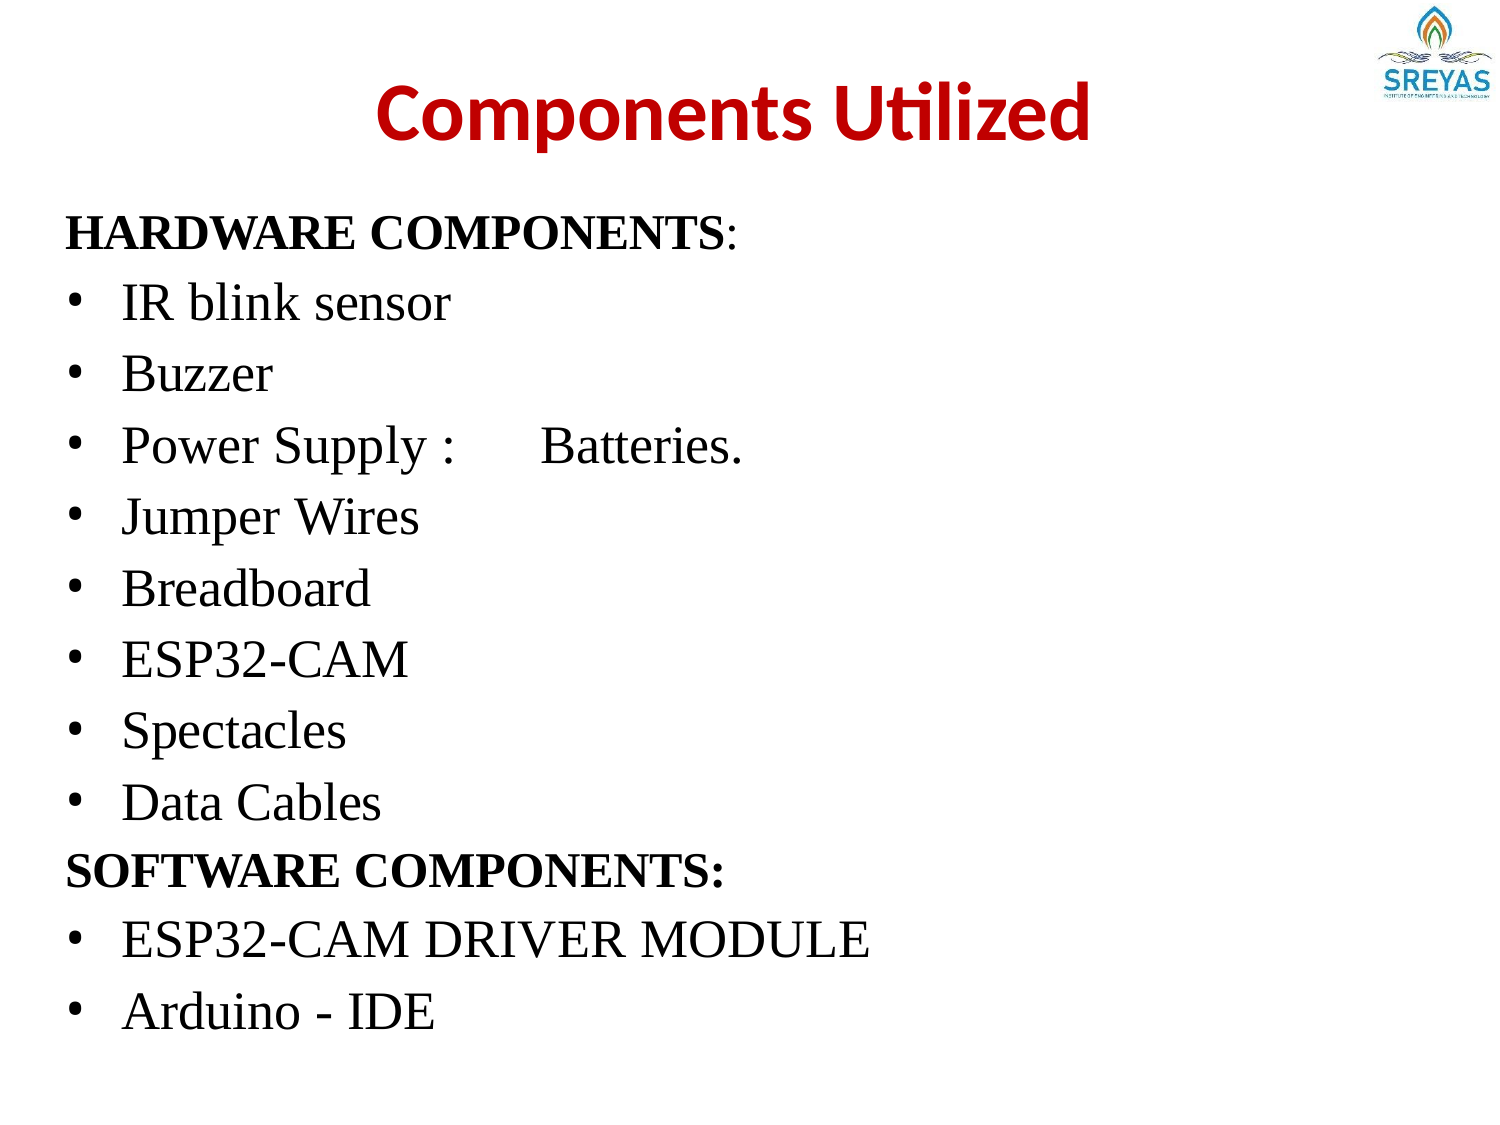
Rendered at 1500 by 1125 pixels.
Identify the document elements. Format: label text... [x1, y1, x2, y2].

title Components Utilized [374, 55, 1100, 246]
text_box HARDWARE COMPONENTS: IR blink sensor Buzzer Power Supply : Batteries. Jumper Wires Breadboard ESP32-CAM Spectacles Data Cables SOFTWARE COMPONENTS: ESP32-CAM DRIVER MODULE Arduino - IDE [62, 191, 874, 1041]
picture [1374, 3, 1496, 103]
